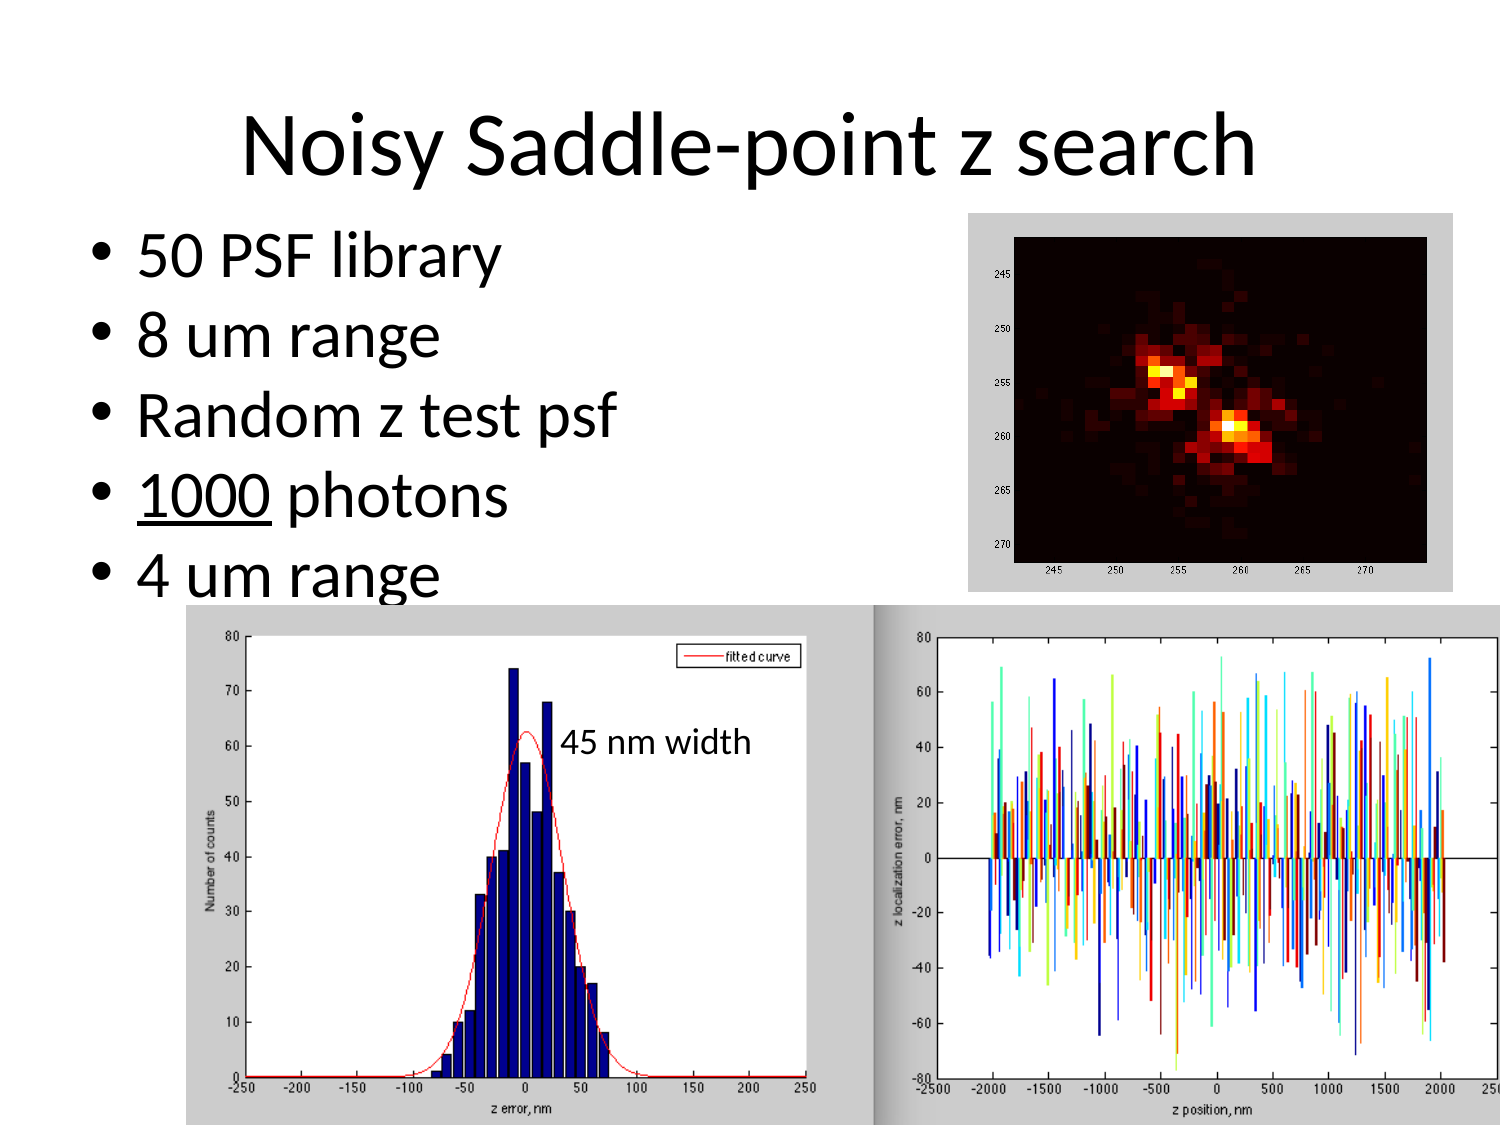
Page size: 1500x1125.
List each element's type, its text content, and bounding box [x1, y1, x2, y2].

title Noisy Saddle-point z search [75, 45, 1425, 233]
picture [185, 605, 1500, 1125]
text_box 50 PSF library 8 um range Random z test psf 1000 photons 4 um range [74, 203, 657, 698]
picture [968, 213, 1453, 592]
